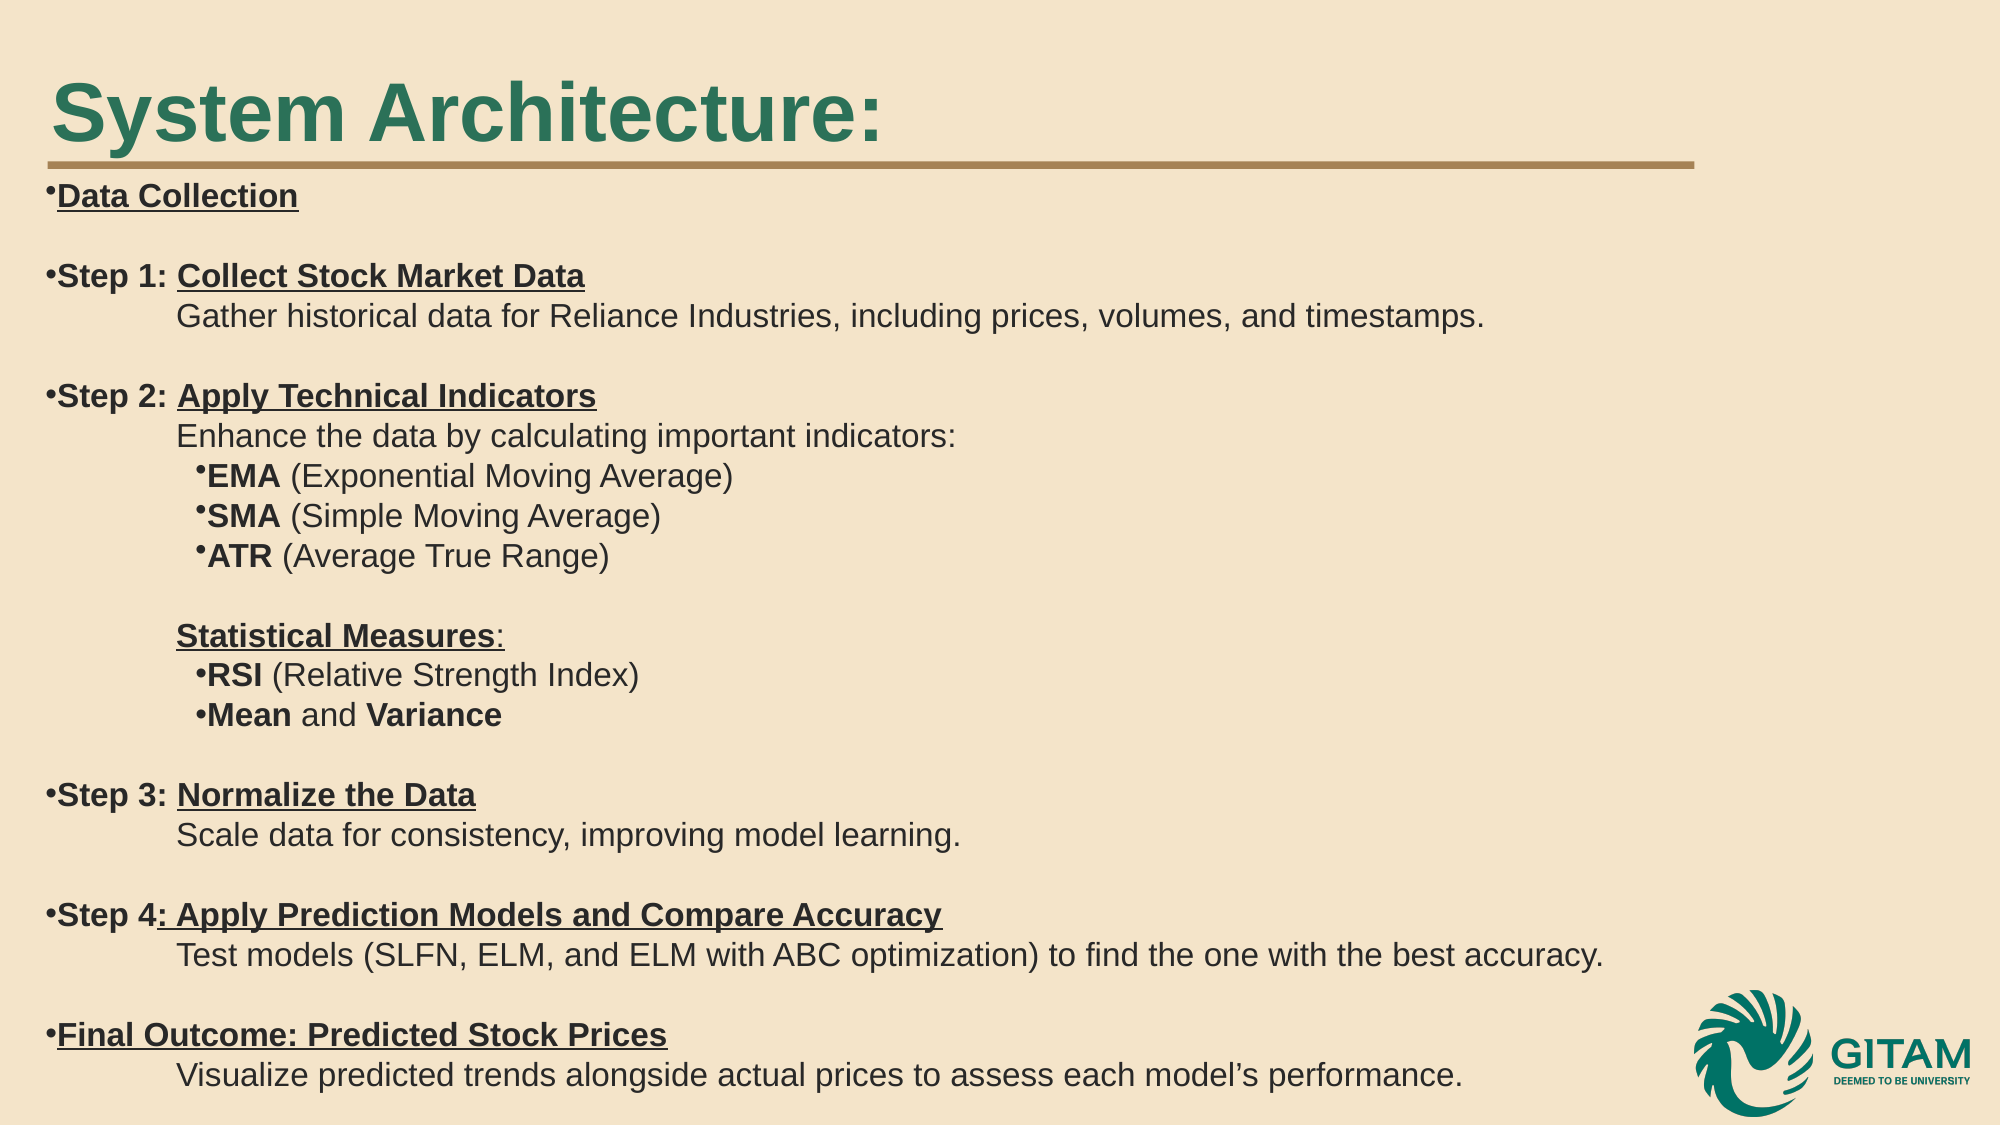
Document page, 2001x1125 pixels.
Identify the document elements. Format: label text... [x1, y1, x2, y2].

picture [1694, 990, 1970, 1118]
text_box System Architecture: [36, 51, 1025, 166]
text_box [47, 161, 1695, 167]
text_box Data Collection Step 1: Collect Stock Market Data Gather historical data for Reliance Industries, including prices, volumes, and timestamps. Step 2: Apply Technical Indicators Enhance the data by calculating important indicators: EMA (Exponential Moving Average) SMA (Simple Moving Average) ATR (Average True Range) Statistical Measures: RSI (Relative Strength Index) Mean and Variance Step 3: Normalize the Data Scale data for consistency, improving model learning. Step 4: Apply Prediction Models and Compare Accuracy Test models (SLFN, ELM, and ELM with ABC optimization) to find the one with the best accuracy. Final Outcome: Predicted Stock Prices Visualize predicted trends alongside actual prices to assess each model’s performance. [30, 167, 1983, 1125]
